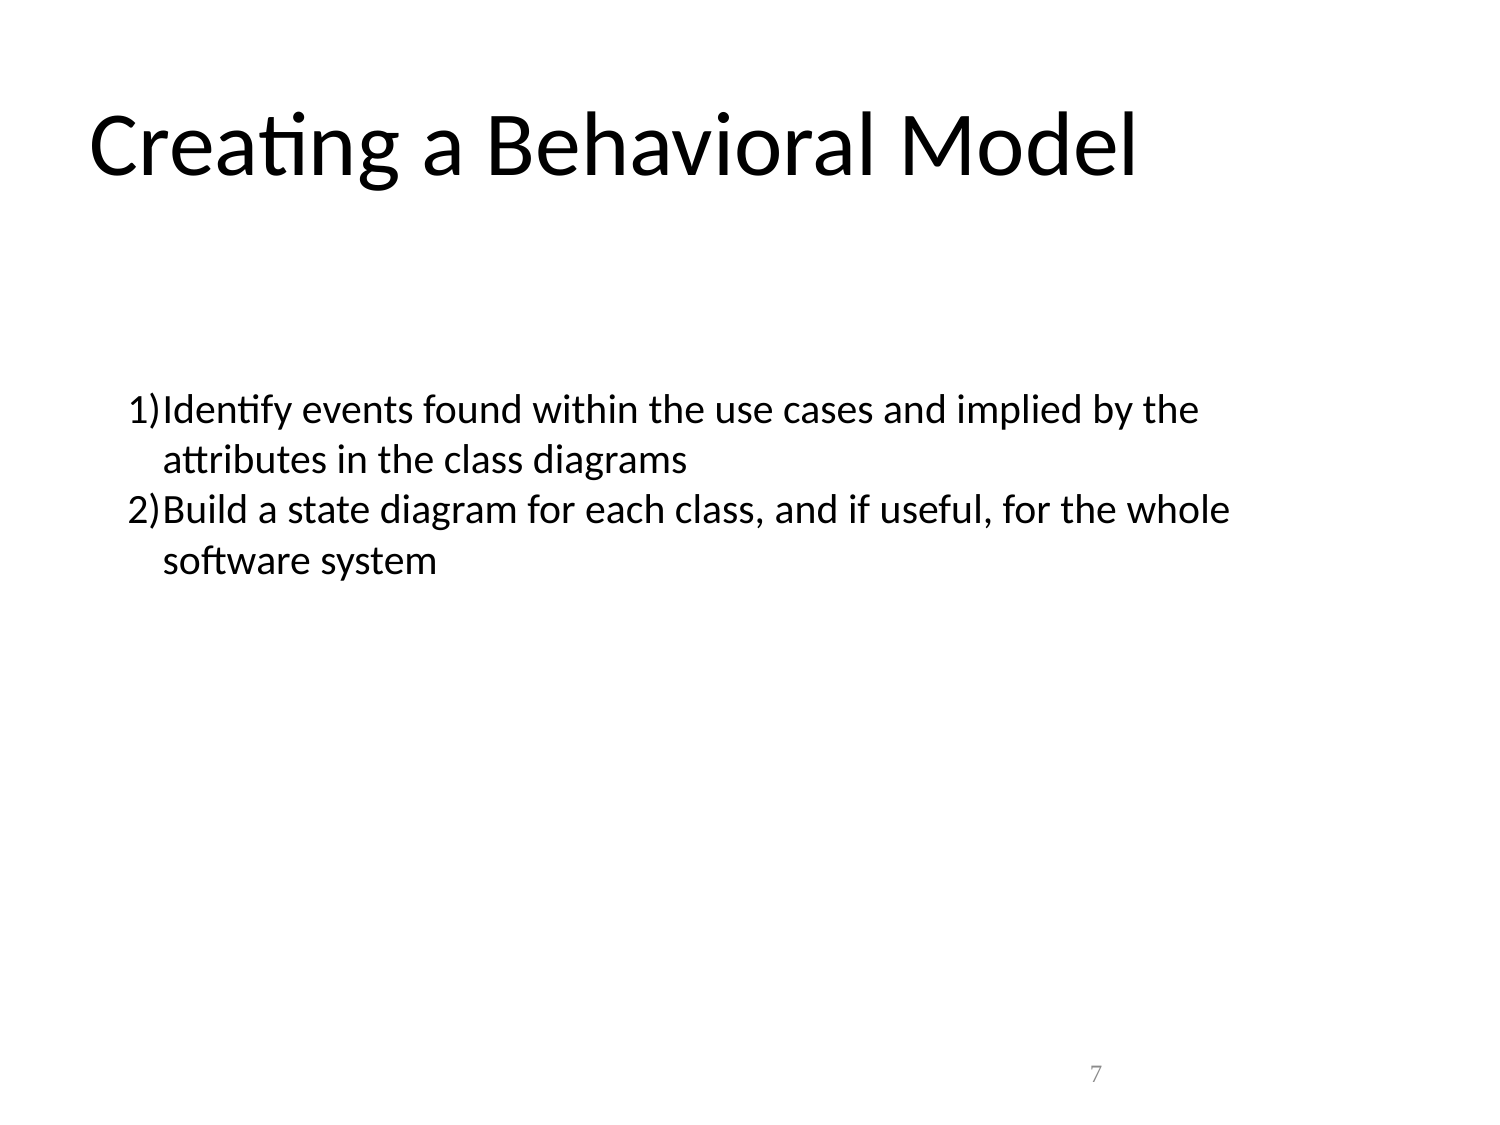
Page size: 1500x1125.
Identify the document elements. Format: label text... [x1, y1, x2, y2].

text_box Identify events found within the use cases and implied by the attributes in the class diagrams Build a state diagram for each class, and if useful, for the whole software system [112, 374, 1388, 1050]
text_box Creating a Behavioral Model [74, 45, 1425, 233]
text_box <number> [1074, 1042, 1425, 1103]
